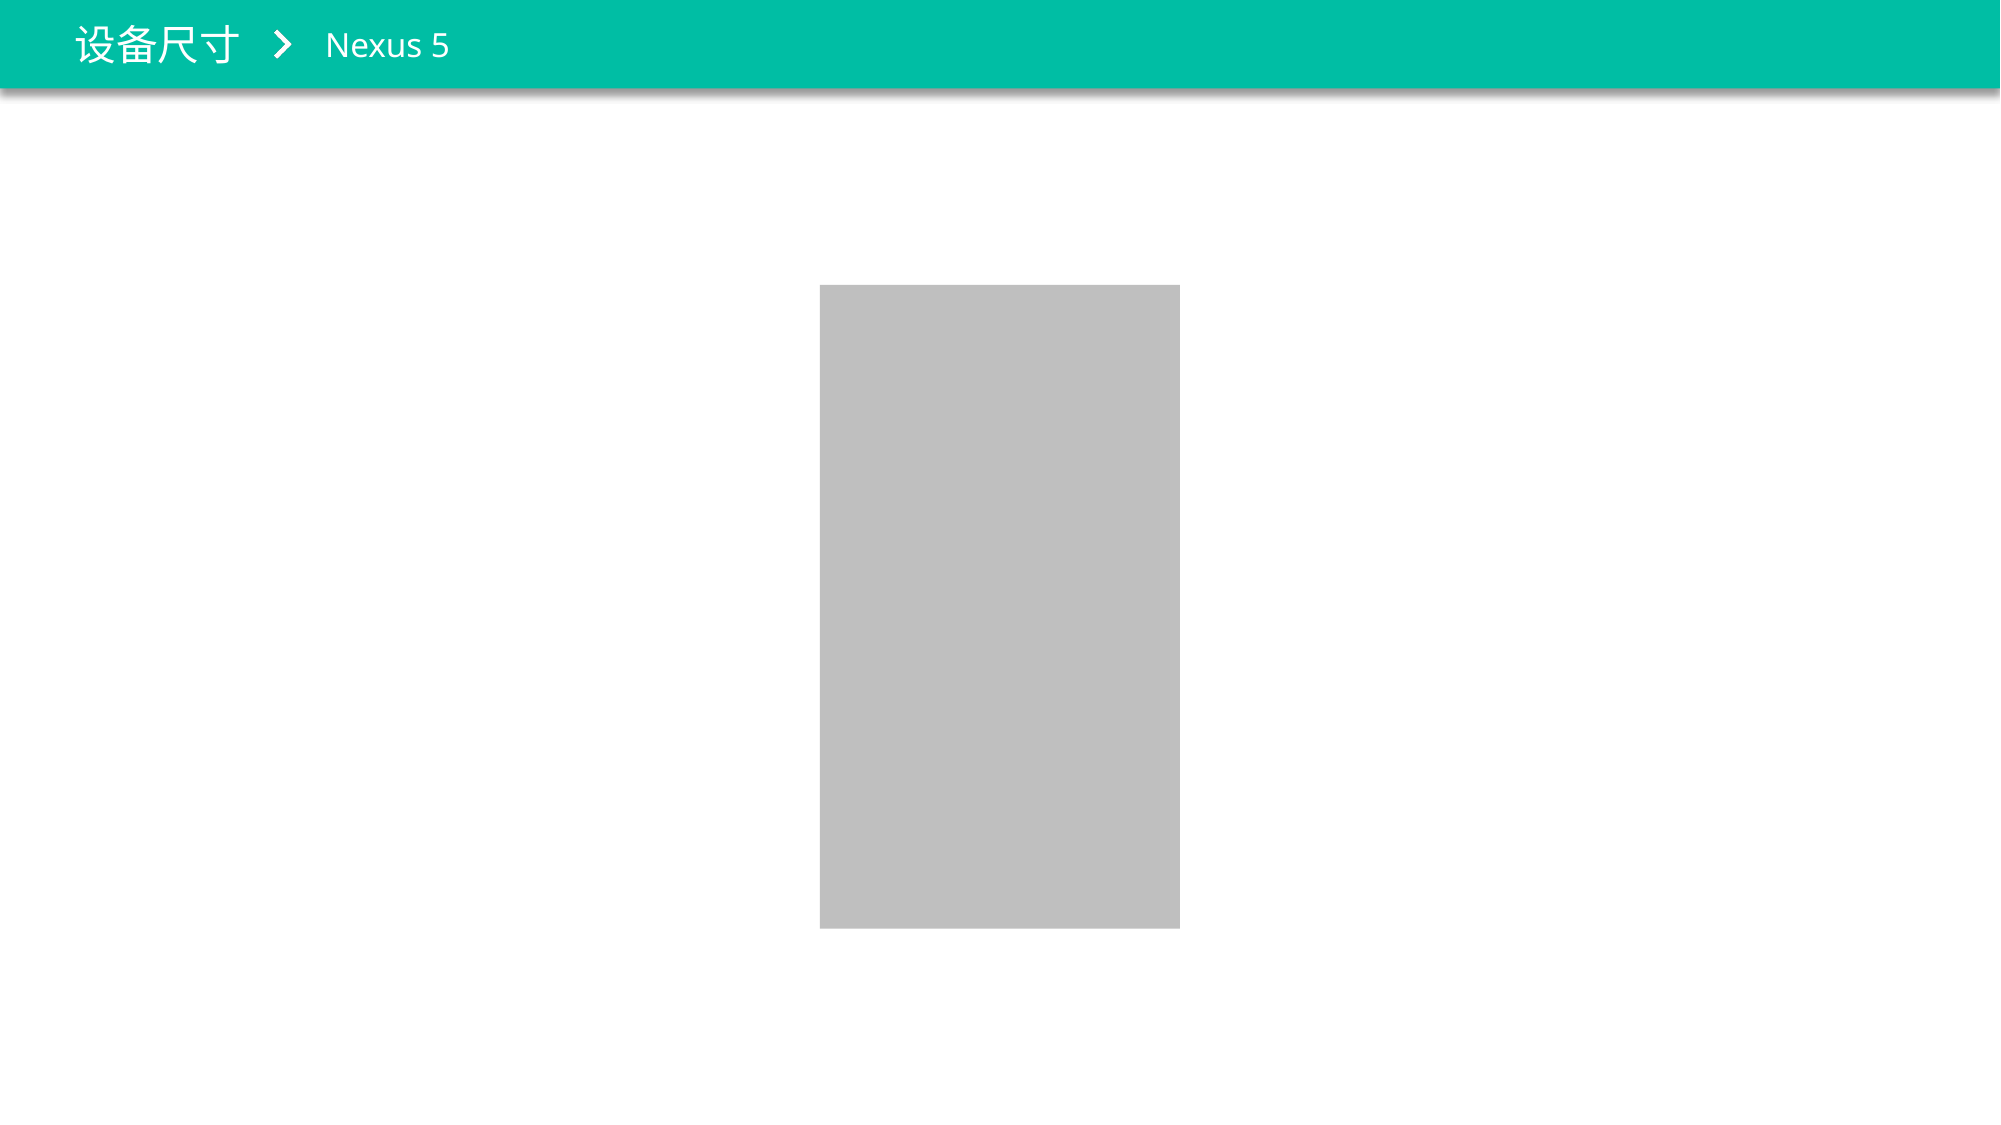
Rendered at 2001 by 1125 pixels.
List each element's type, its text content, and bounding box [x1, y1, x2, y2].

picture [252, 14, 312, 74]
text_box Nexus 5 [312, 16, 465, 72]
text_box [0, 0, 2000, 89]
text_box [819, 284, 1181, 930]
text_box 设备尺寸 [59, 11, 257, 77]
